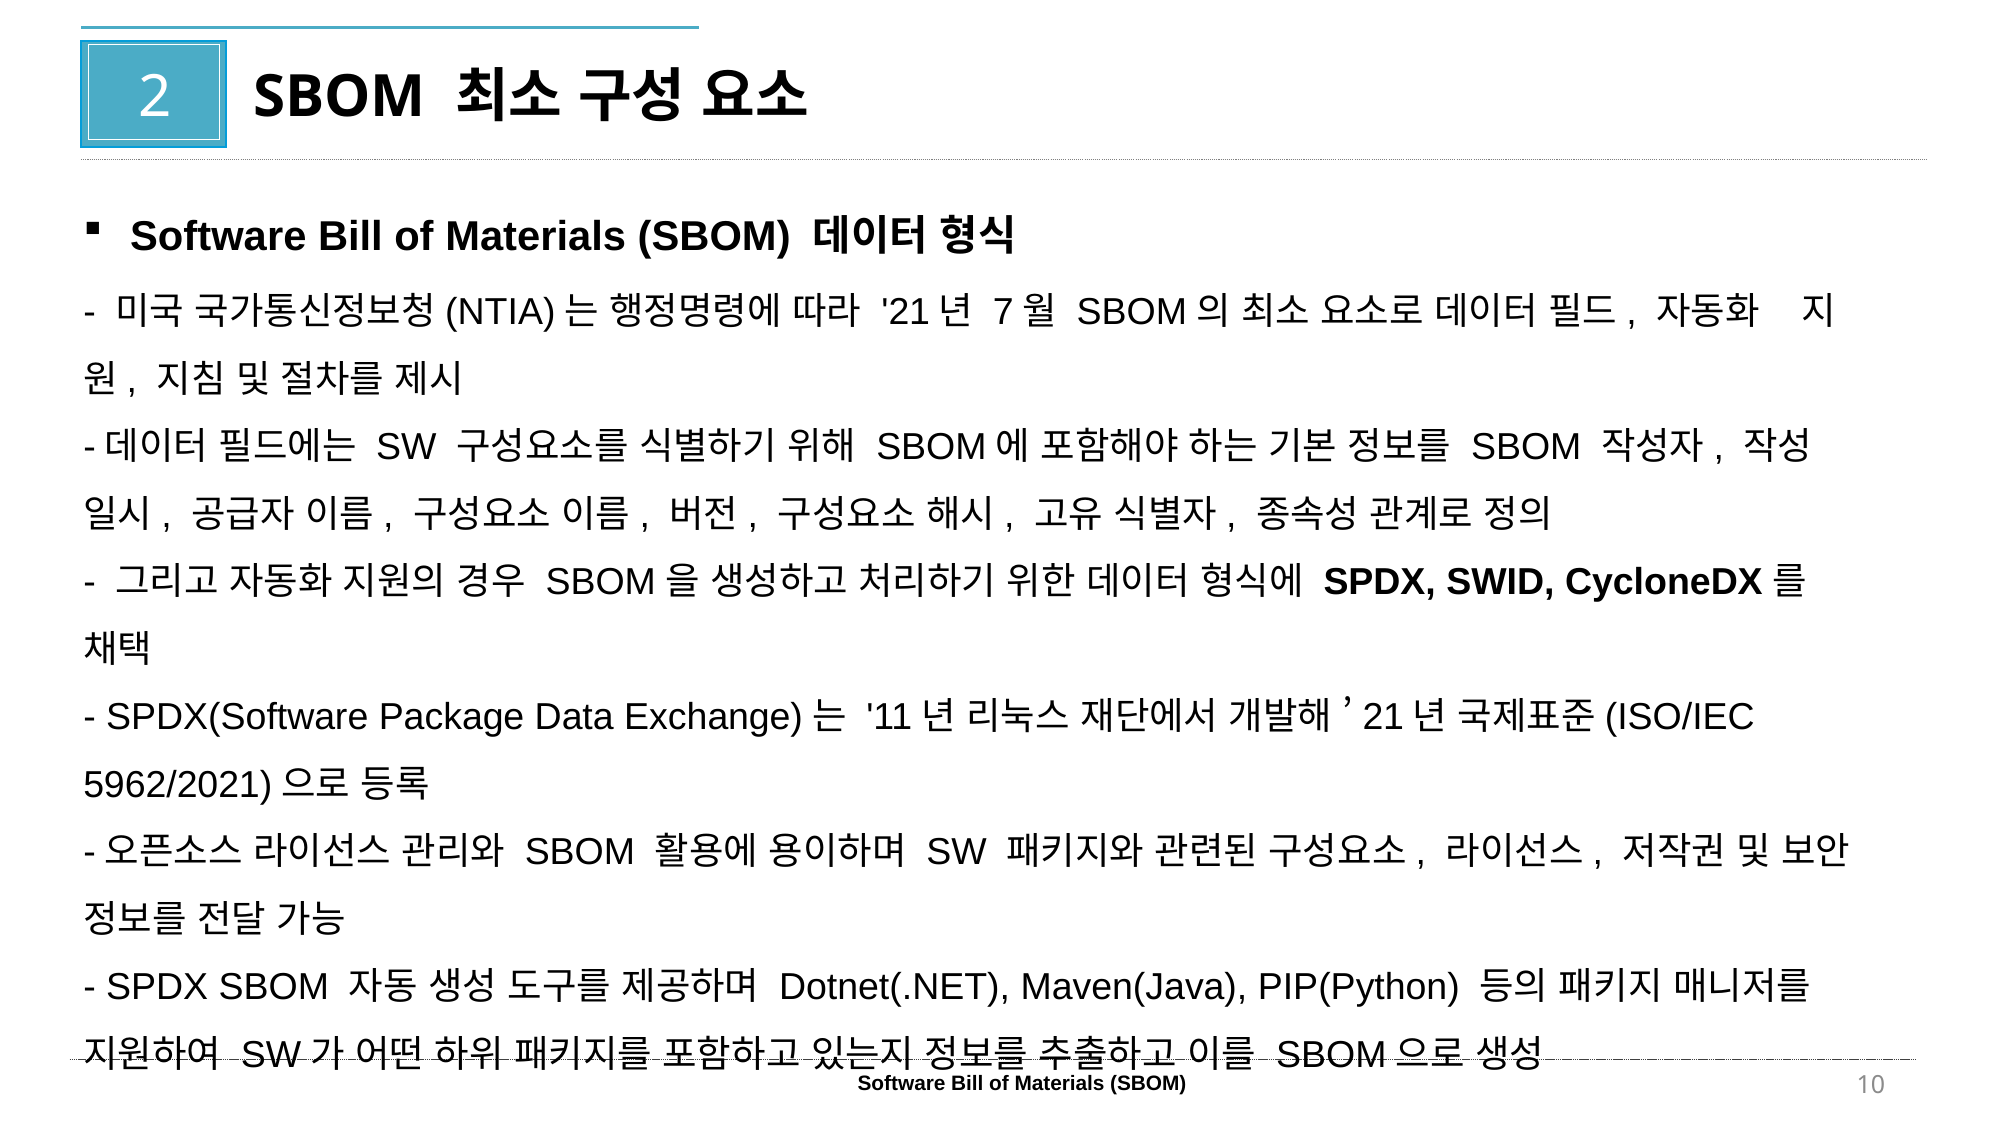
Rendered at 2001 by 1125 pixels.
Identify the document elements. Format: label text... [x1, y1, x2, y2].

text_box SBOM 최소 구성 요소 [238, 51, 824, 136]
text_box Software Bill of Materials (SBOM) 데이터 형식 [68, 176, 1887, 257]
text_box - 미국 국가통신정보청(NTIA)는 행정명령에 따라 '21년 7월 SBOM의 최소 요소로 데이터 필드, 자동화 지원, 지침 및 절차를 제시 -데이터 필드에는 SW 구성요소를 식별하기 위해 SBOM에 포함해야 하는 기본 정보를 SBOM 작성자, 작성 일시, 공급자 이름, 구성요소 이름, 버전, 구성요소 해시, 고유 식별자, 종속성 관계로 정의 - 그리고 자동화 지원의 경우 SBOM을 생성하고 처리하기 위한 데이터 형식에 SPDX, SWID, CycloneDX를 채택 - SPDX(Software Package Data Exchange)는 '11년 리눅스 재단에서 개발해 ’21년 국제표준(ISO/IEC 5962/2021)으로 등록 -오픈소스 라이선스 관리와 SBOM 활용에 용이하며 SW 패키지와 관련된 구성요소, 라이선스, 저작권 및 보안 정보를 전달 가능 - SPDX SBOM 자동 생성 도구를 제공하며 Dotnet(.NET), Maven(Java), PIP(Python) 등의 패키지 매니저를 지원하여 SW가 어떤 하위 패키지를 포함하고 있는지 정보를 추출하고 이를 SBOM으로 생성 [68, 257, 1887, 1083]
text_box 2 [101, 51, 208, 136]
